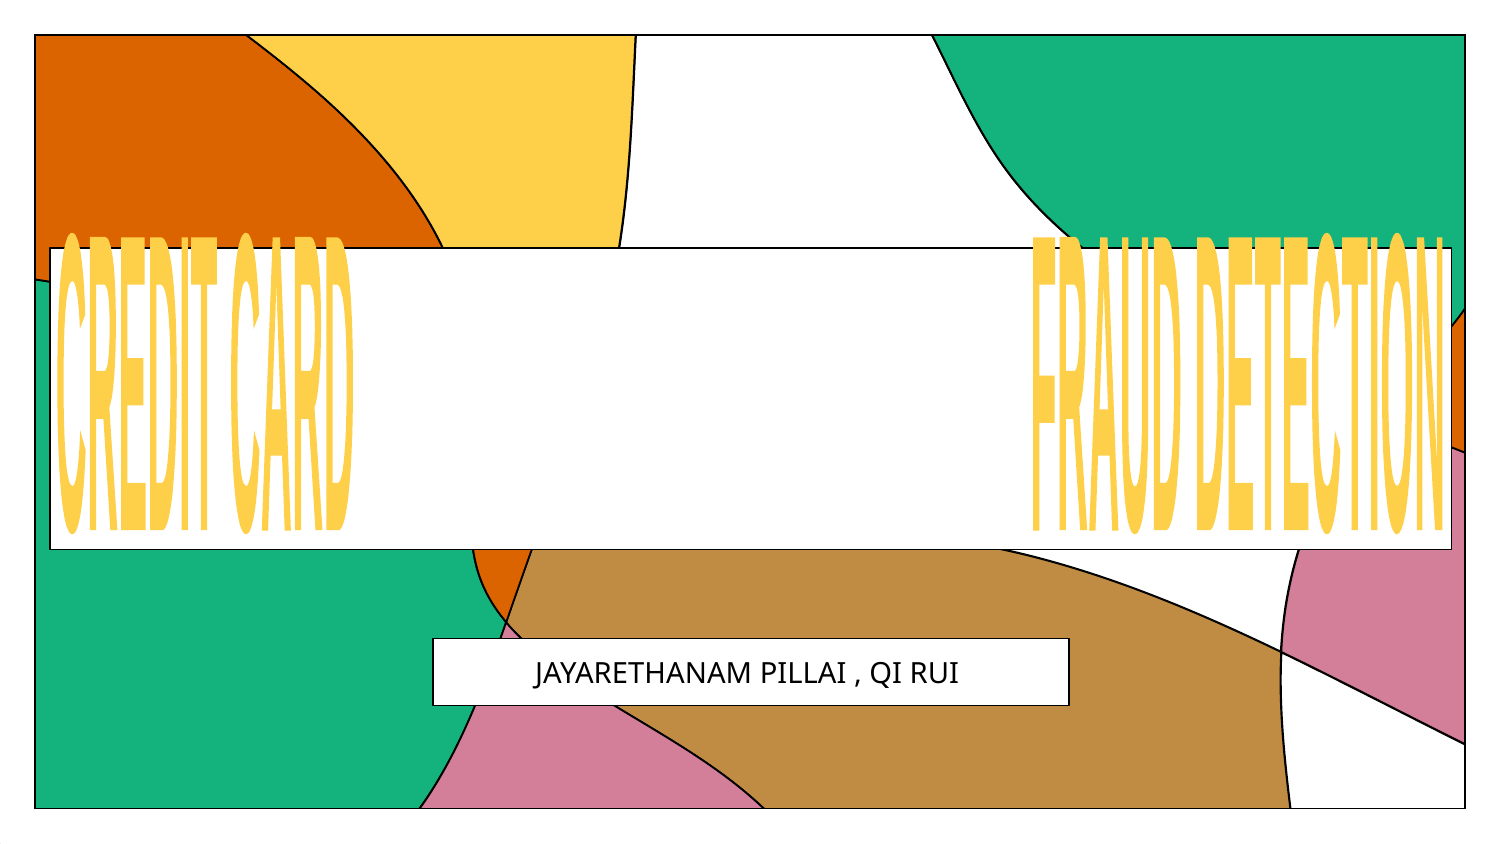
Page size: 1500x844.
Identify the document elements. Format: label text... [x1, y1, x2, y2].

subtitle [49, 247, 1452, 550]
subtitle JAYARETHANAM PILLAI , QI RUI [432, 638, 1070, 706]
